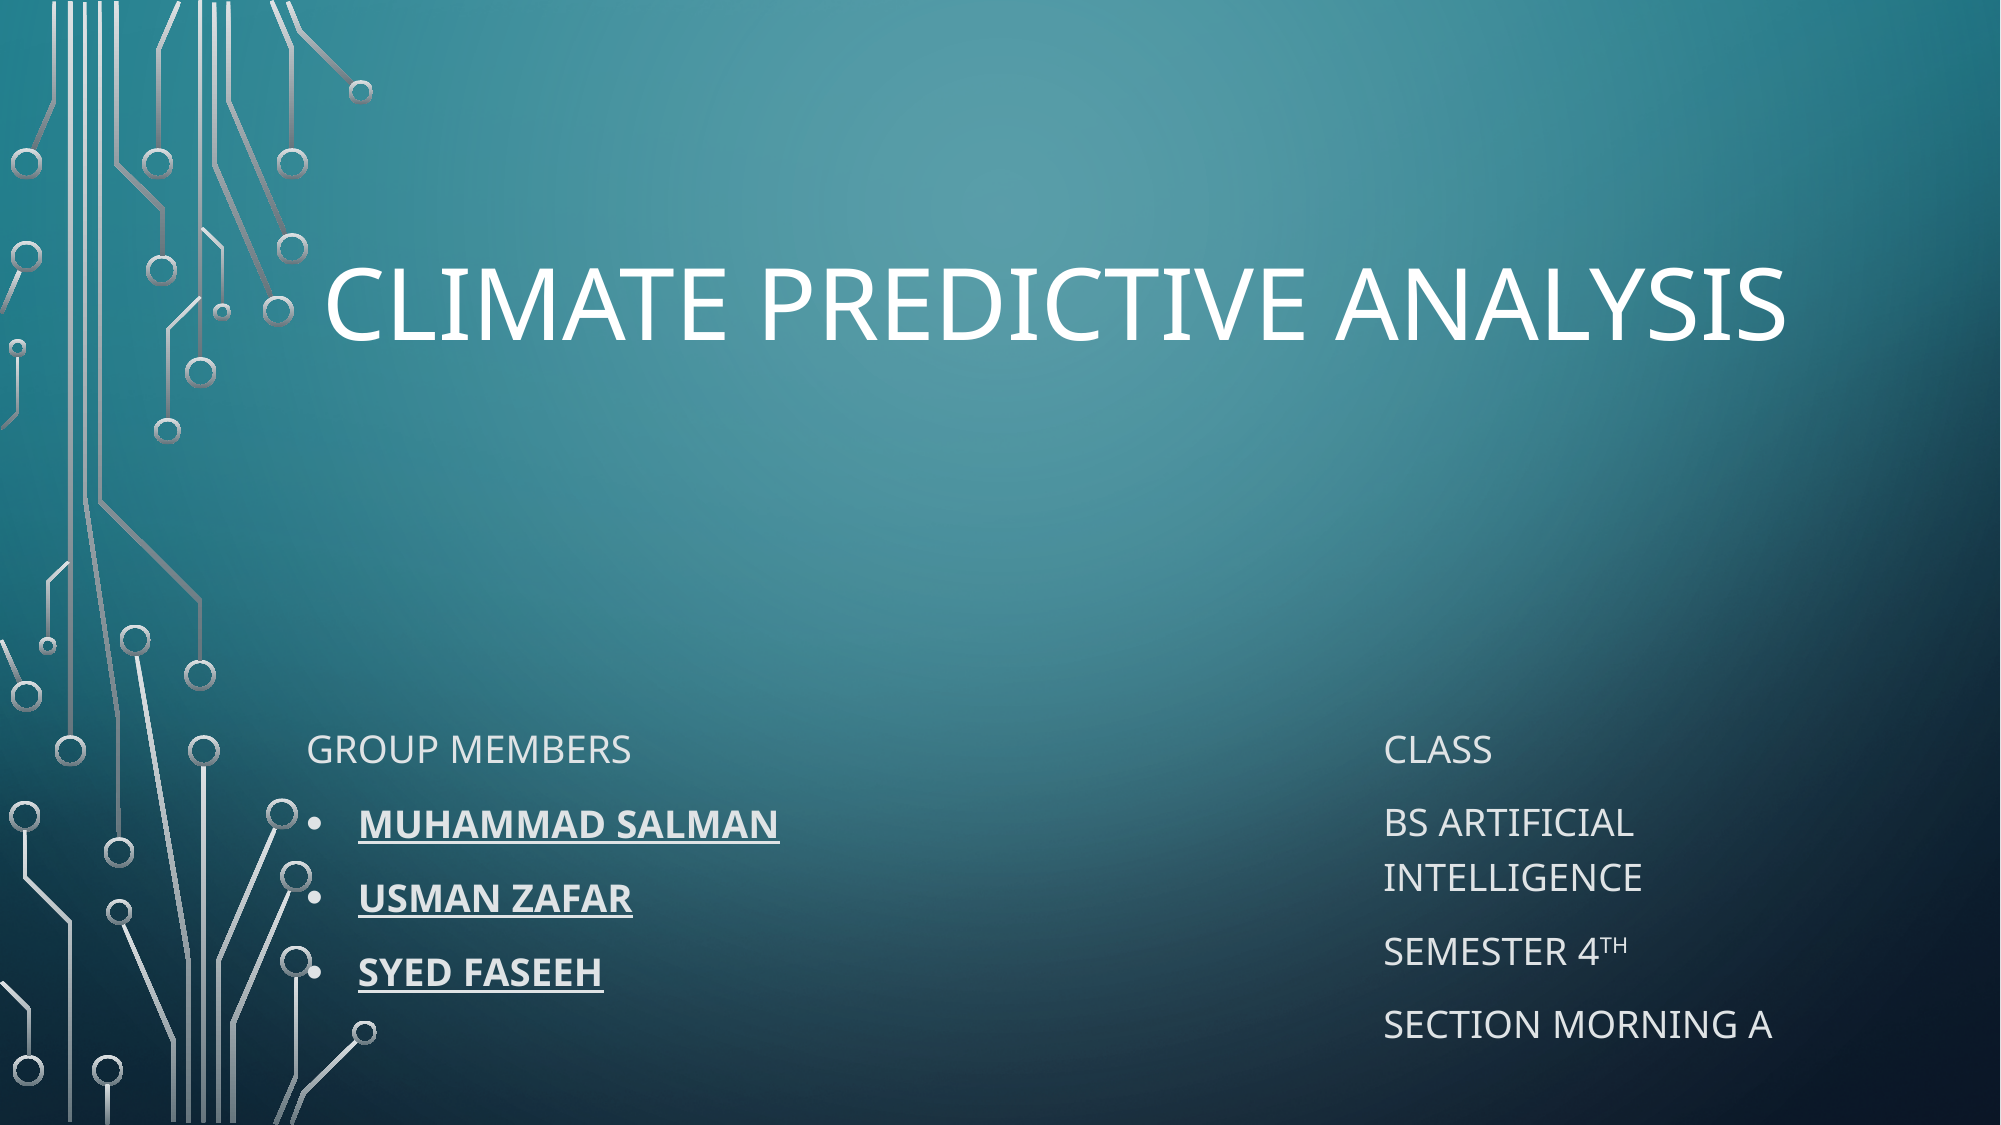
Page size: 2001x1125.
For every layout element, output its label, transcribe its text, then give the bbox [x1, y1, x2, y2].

subtitle Group Members Muhammad Salman Usman Zafar Syed Faseeh [291, 708, 807, 1033]
title Climate predictive Analysis [307, 227, 1884, 370]
text_box Class BS Artificial intelligence Semester 4th Section Morning A [1368, 708, 1902, 1057]
